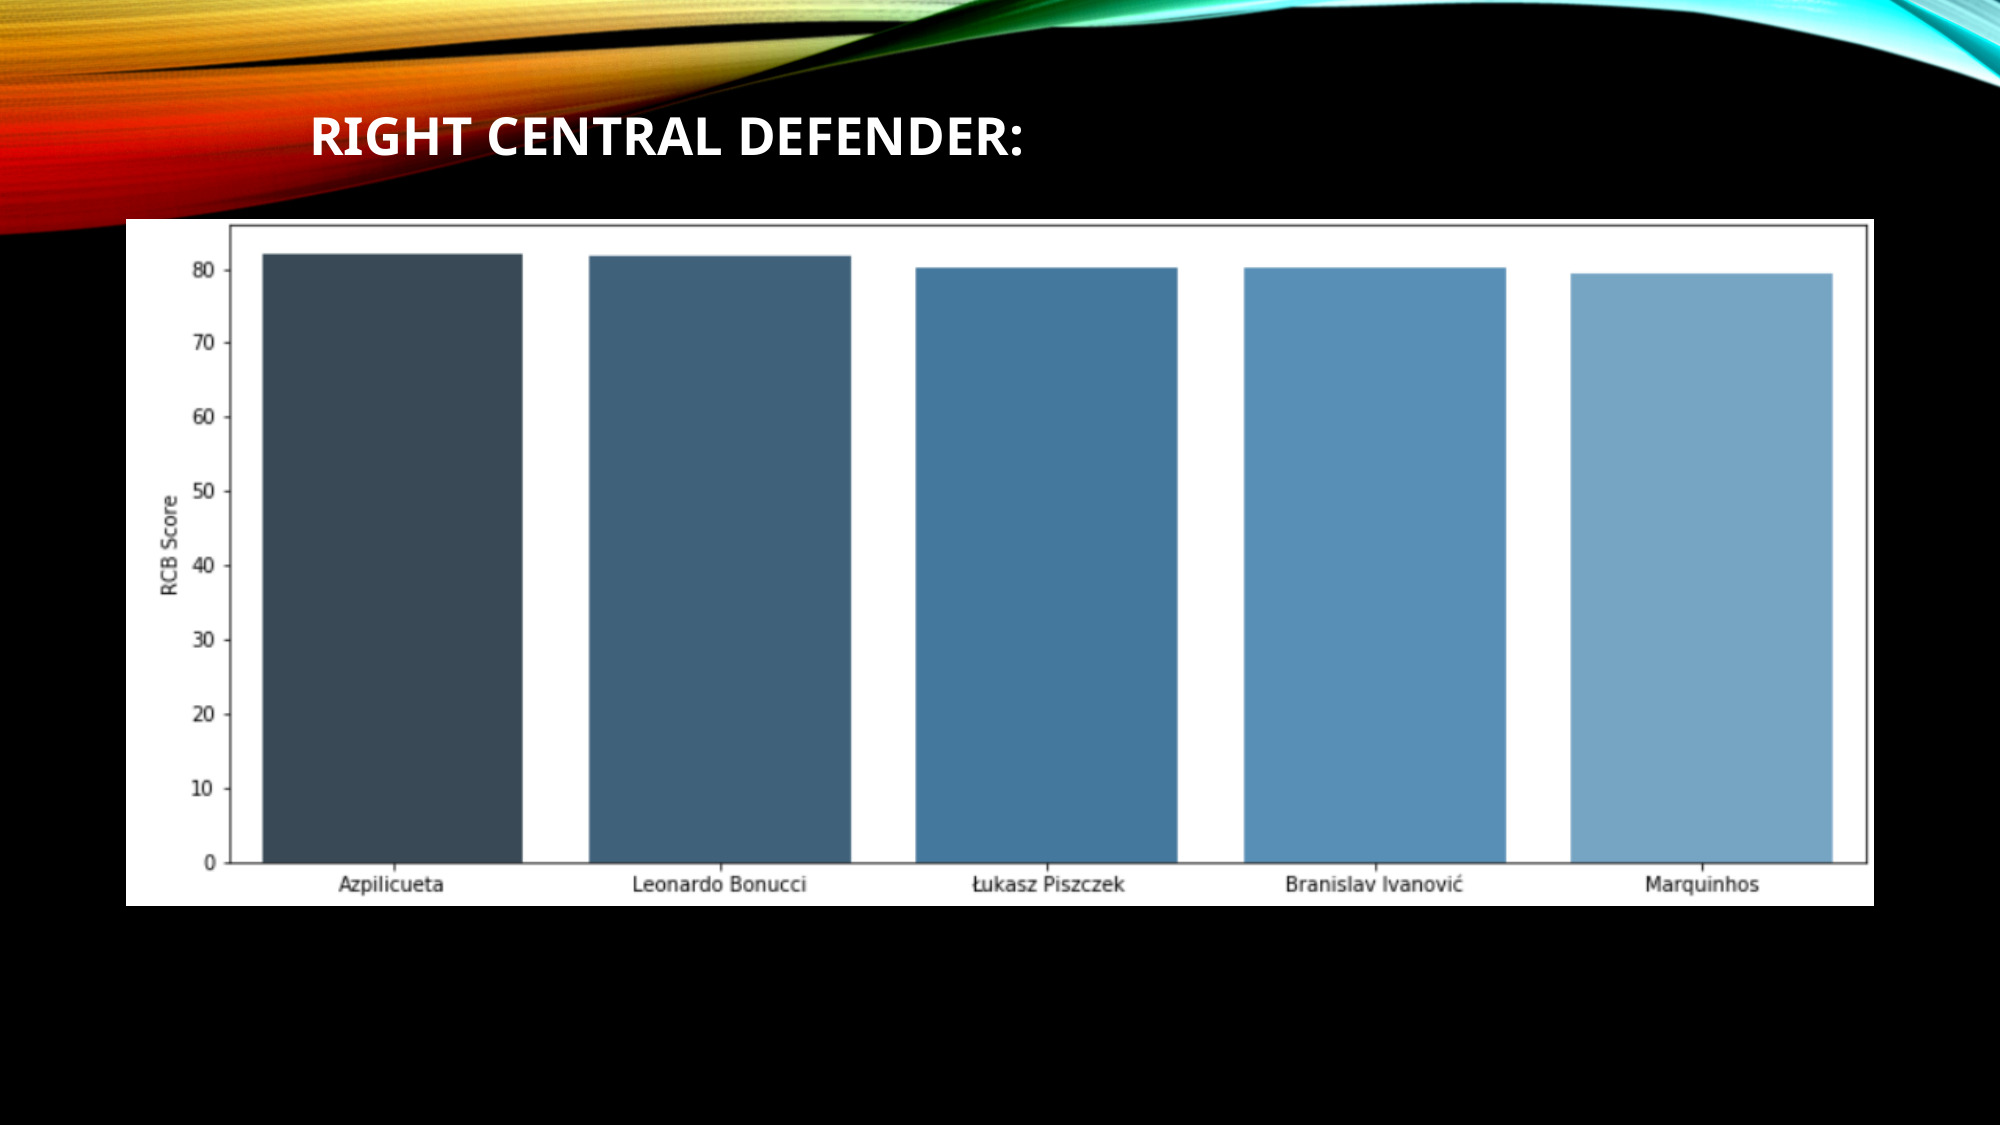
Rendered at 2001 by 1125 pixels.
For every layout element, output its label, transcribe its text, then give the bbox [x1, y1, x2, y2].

title RIGHT CENTRAL DEFENDER: [0, 102, 1040, 231]
picture [0, 0, 2000, 906]
